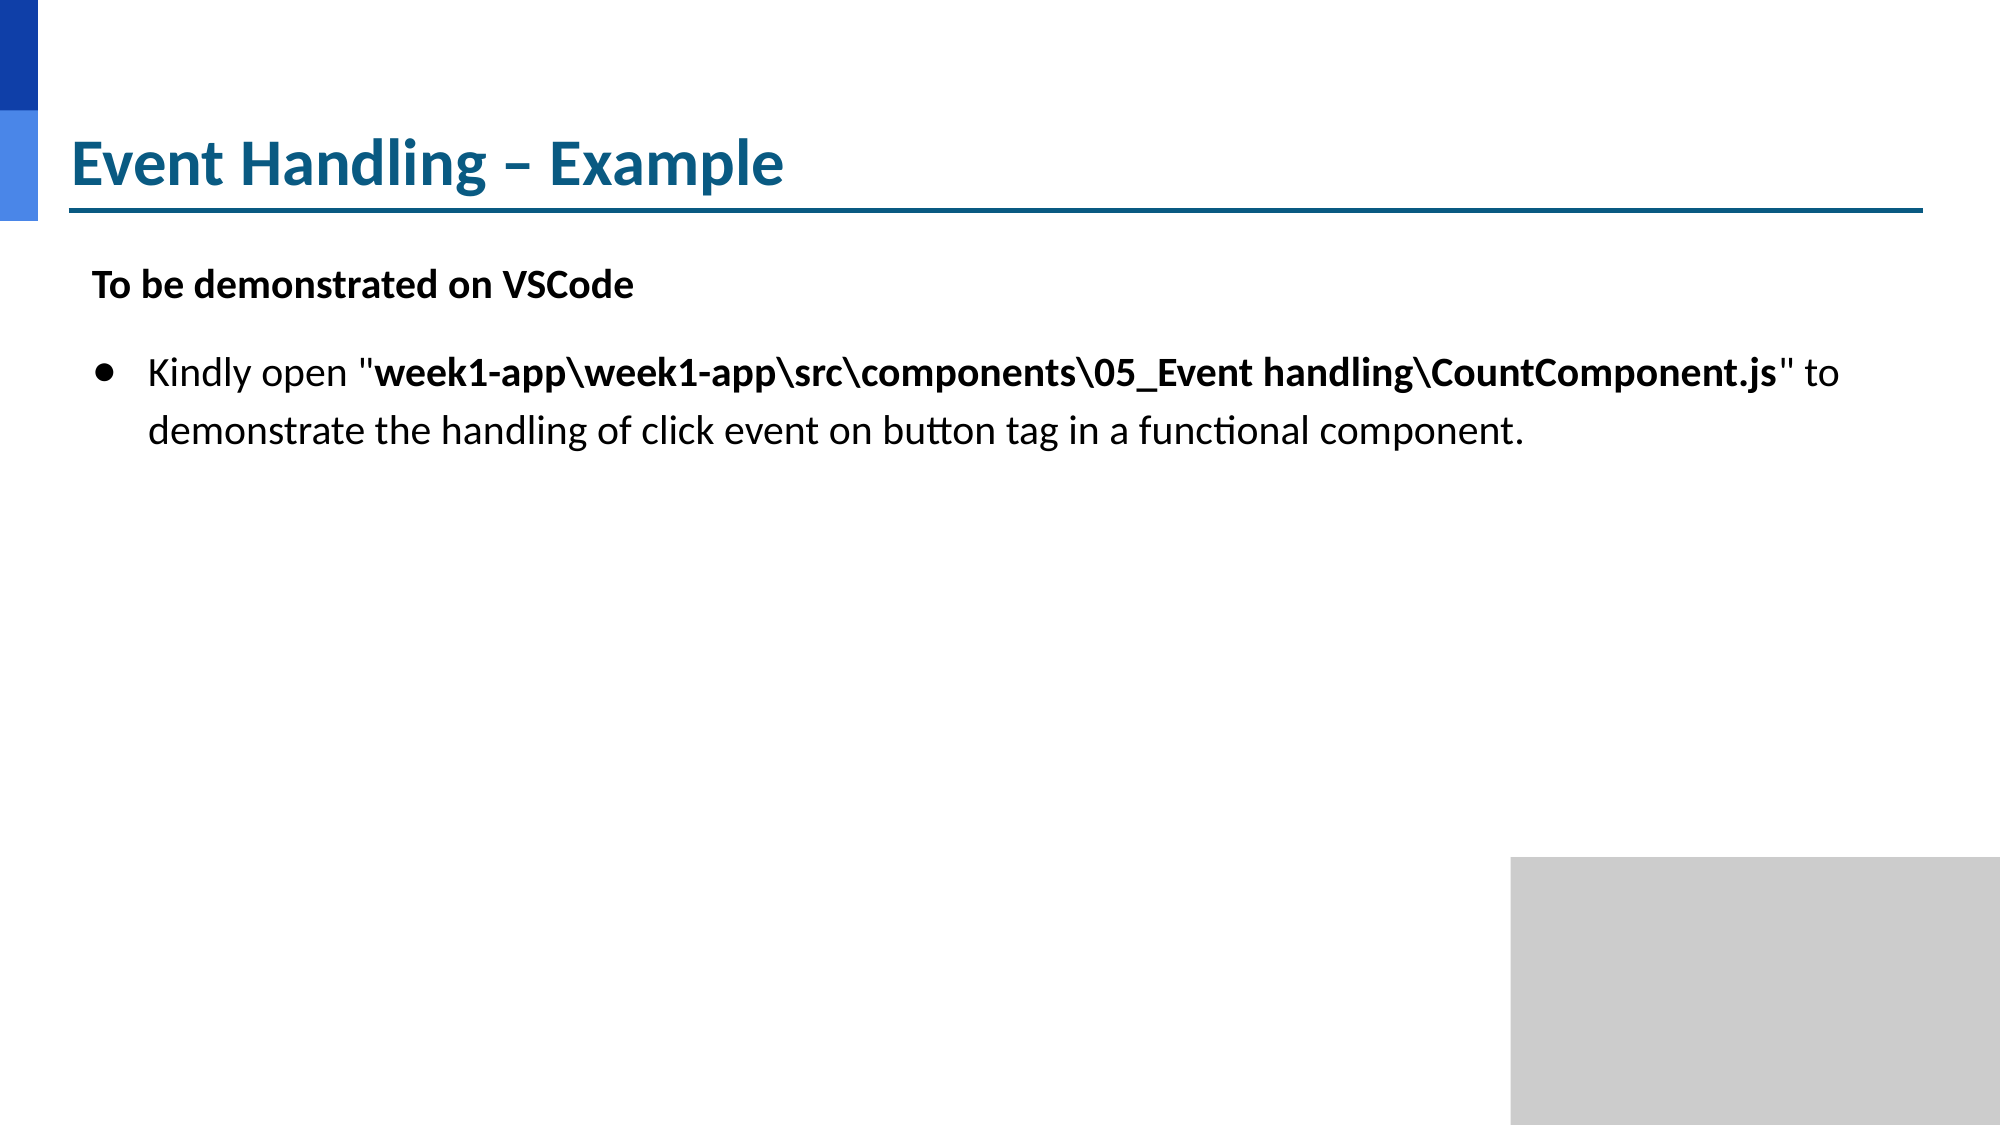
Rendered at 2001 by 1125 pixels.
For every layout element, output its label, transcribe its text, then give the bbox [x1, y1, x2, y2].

title Event Handling – Example [68, 116, 1923, 198]
picture [0, 2, 2000, 1125]
list To be demonstrated on VSCode [58, 234, 1923, 323]
list Kindly open "week1-app\week1-app\src\components\05_Event handling\CountComponent.js" to demonstrate the handling of click event on button tag in a functional component. [58, 323, 1923, 850]
